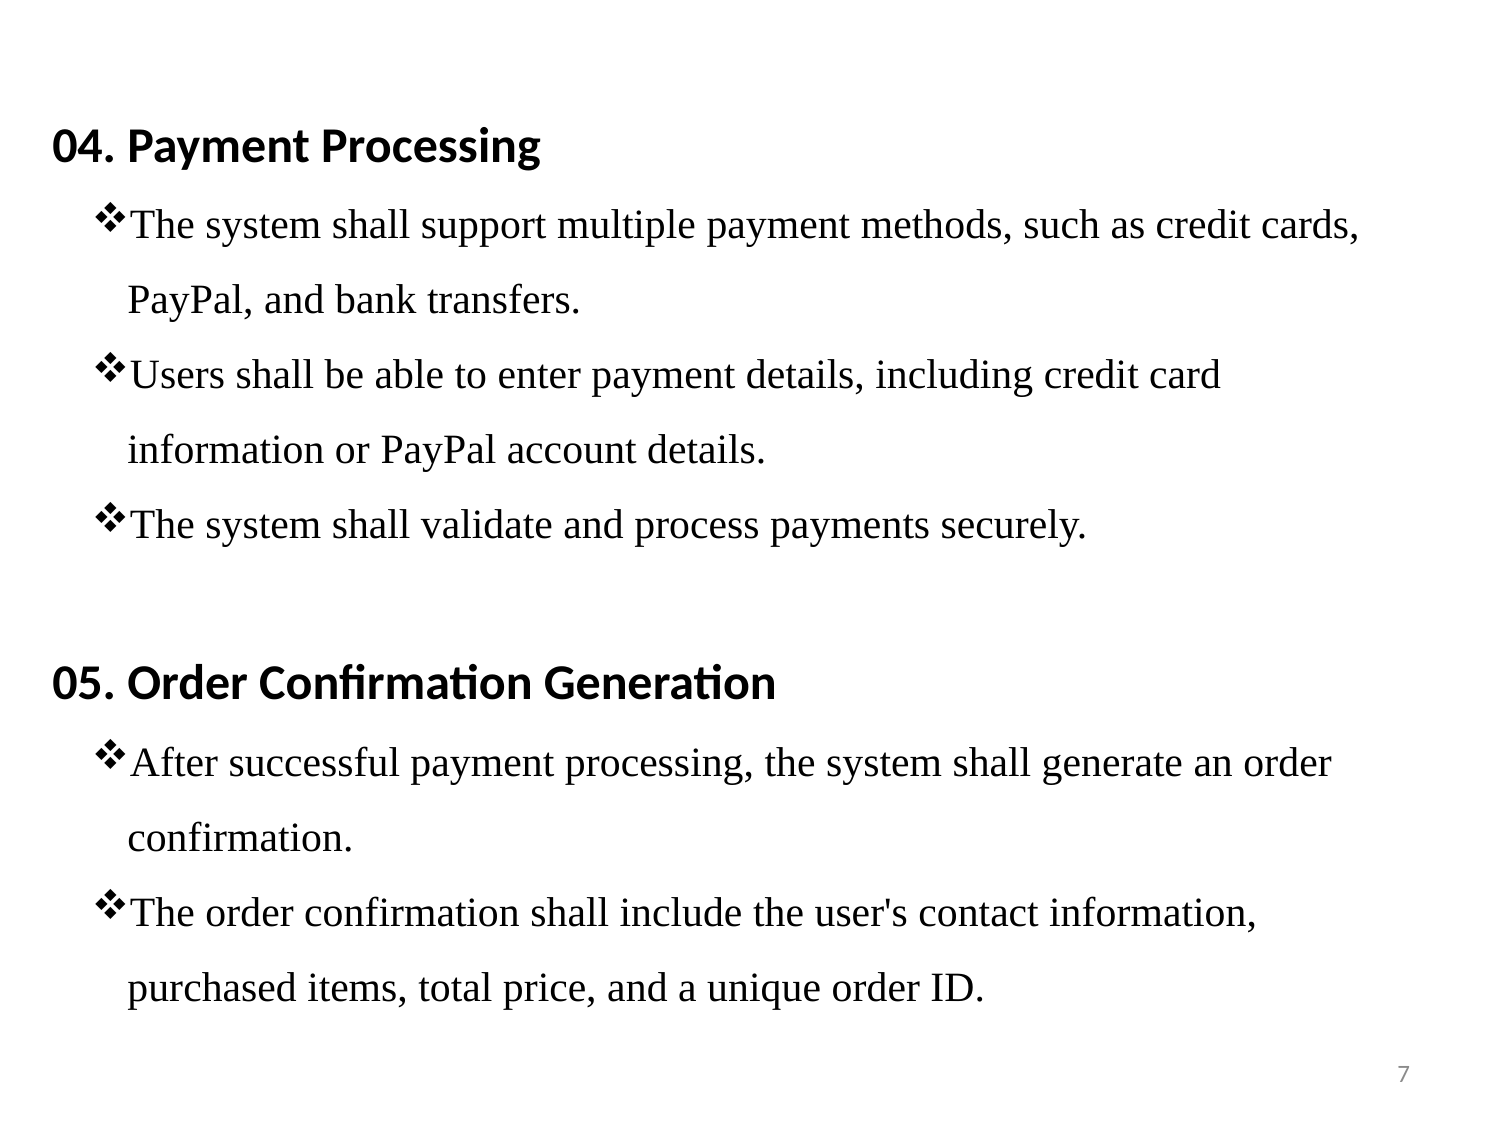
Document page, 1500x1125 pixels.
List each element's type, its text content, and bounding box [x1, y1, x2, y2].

slide_number 7 [1074, 1042, 1425, 1103]
text_box 05. Order Confirmation Generation After successful payment processing, the system shall generate an order confirmation. The order confirmation shall include the user's contact information, purchased items, total price, and a unique order ID. [37, 612, 1375, 1063]
text_box 04. Payment Processing The system shall support multiple payment methods, such as credit cards, PayPal, and bank transfers. Users shall be able to enter payment details, including credit card information or PayPal account details. The system shall validate and process payments securely. [37, 74, 1425, 600]
